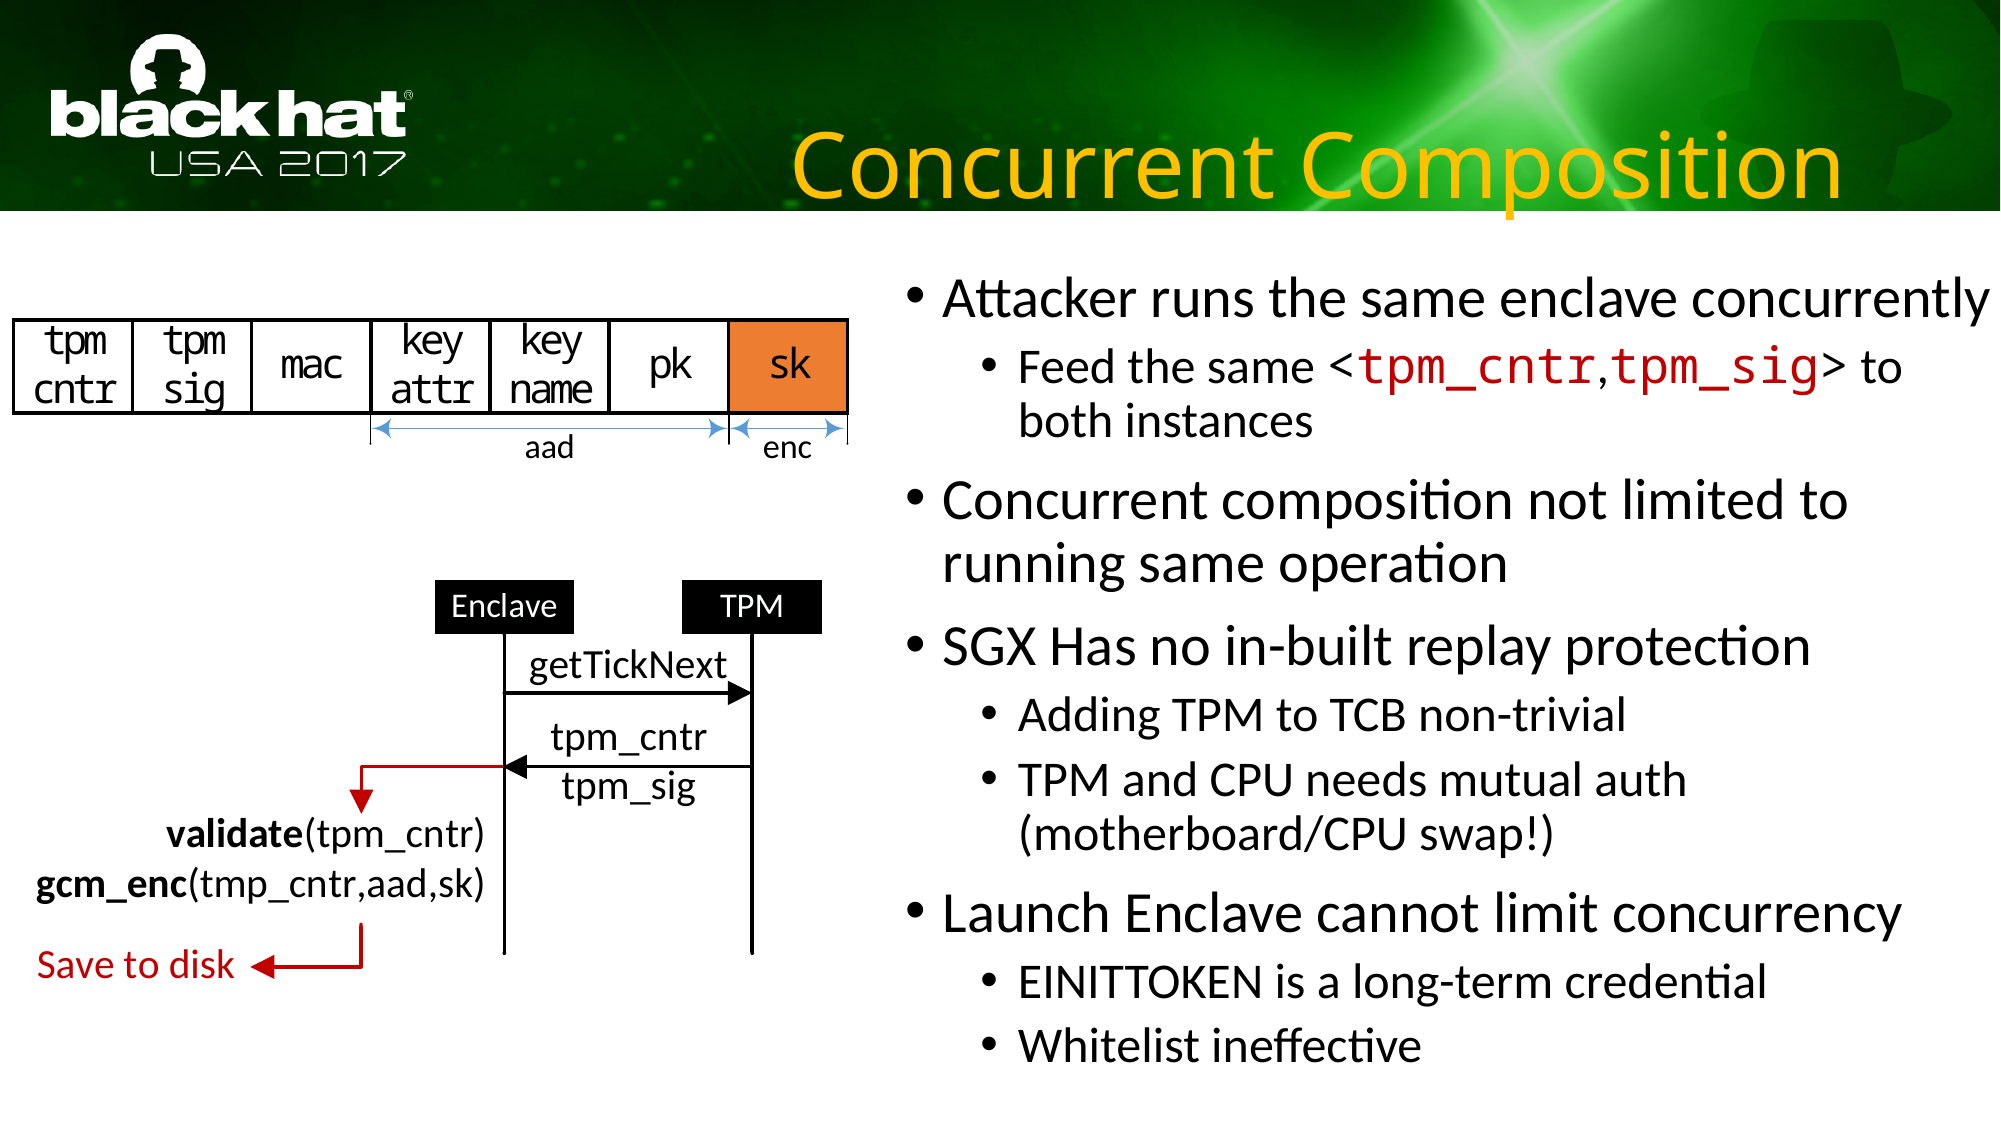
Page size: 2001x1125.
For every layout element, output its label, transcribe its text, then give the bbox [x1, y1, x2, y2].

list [11, 571, 825, 1014]
picture [0, 0, 2001, 1125]
title Concurrent Composition [137, 59, 1863, 278]
list Attacker runs the same enclave concurrently Feed the same <tpm_cntr,tpm_sig> to both instances Concurrent composition not limited to running same operation SGX Has no in-built replay protection Adding TPM to TCB non-trivial TPM and CPU needs mutual auth (motherboard/CPU swap!) Launch Enclave cannot limit concurrency EINITTOKEN is a long-term credential Whitelist ineffective [890, 259, 2000, 1085]
